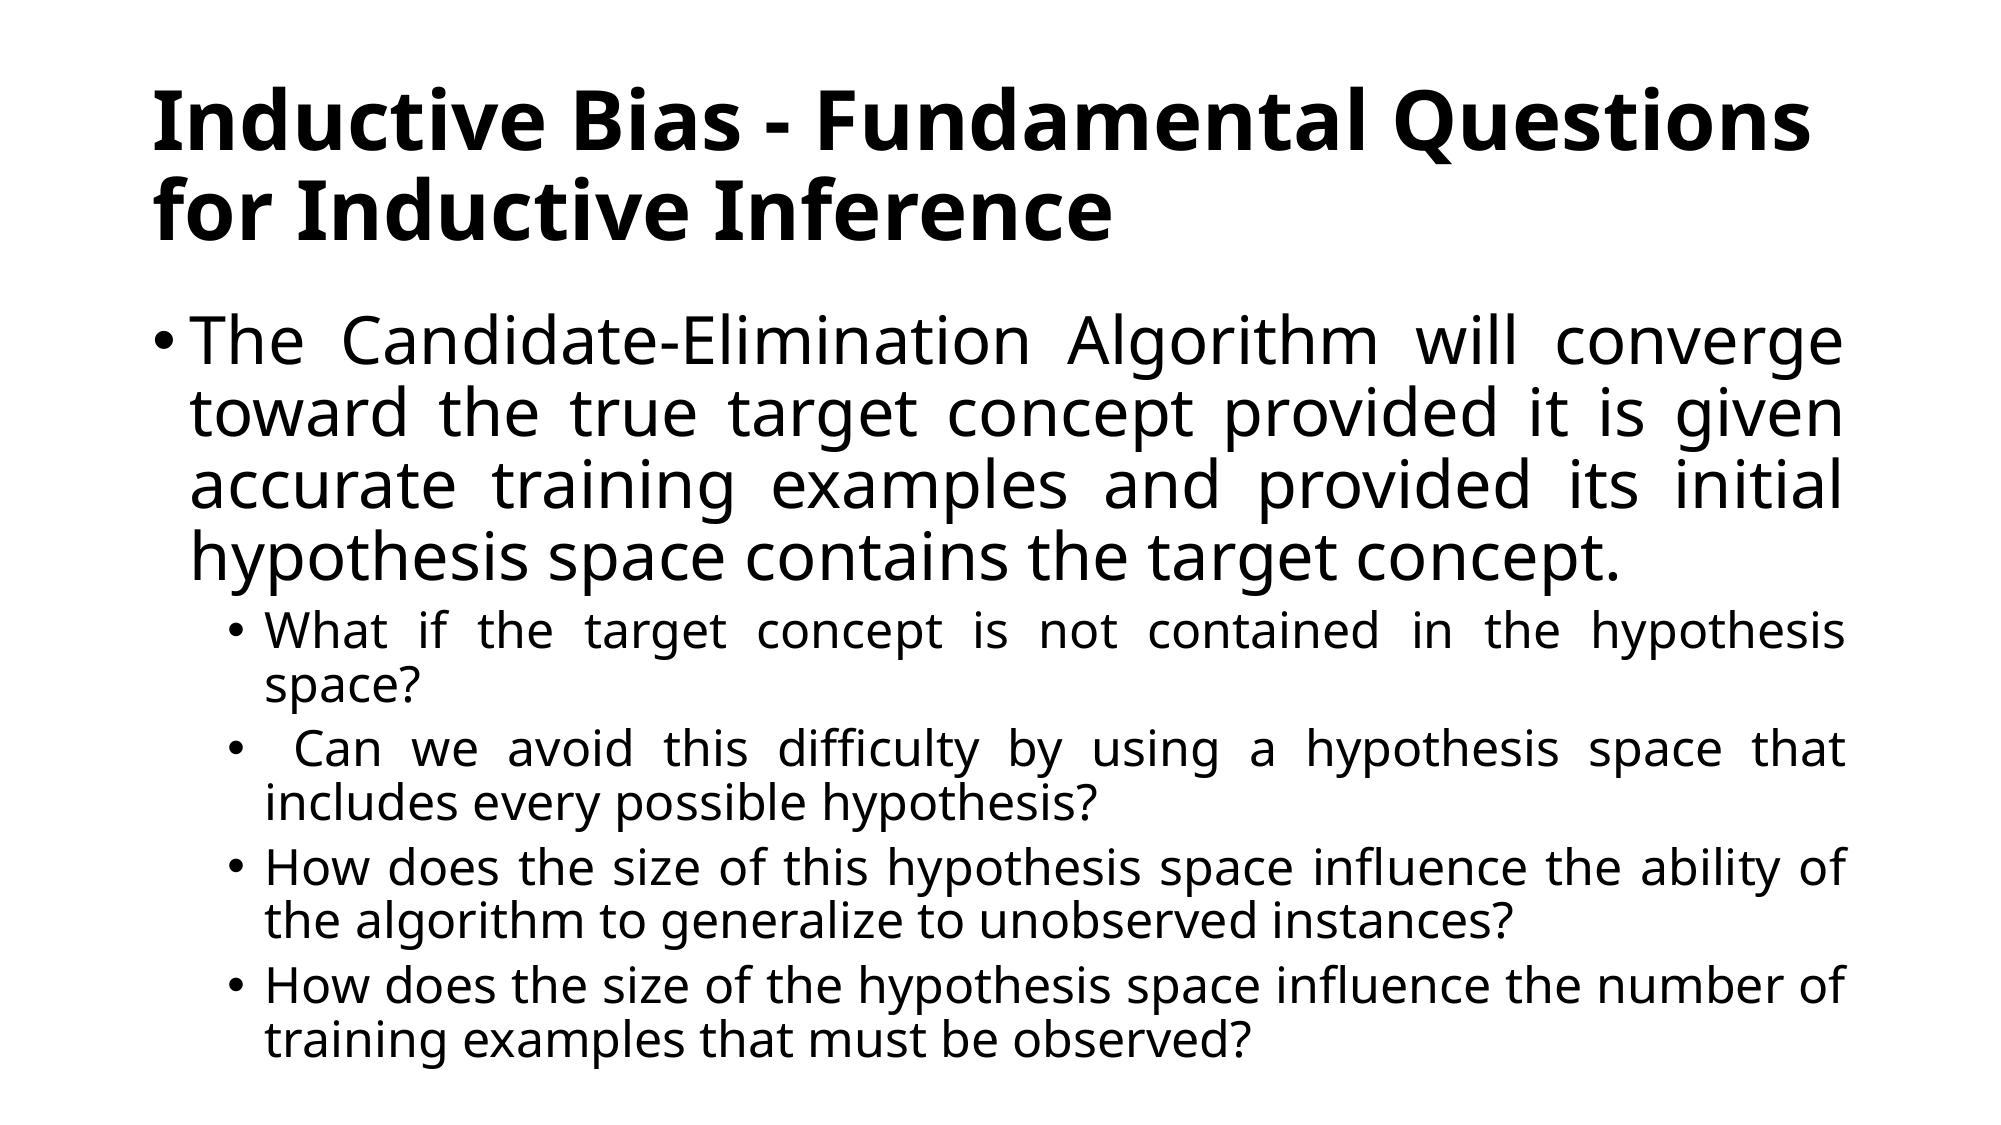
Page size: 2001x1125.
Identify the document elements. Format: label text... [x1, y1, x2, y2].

list The Candidate-Elimination Algorithm will converge toward the true target concept provided it is given accurate training examples and provided its initial hypothesis space contains the target concept. What if the target concept is not contained in the hypothesis space? Can we avoid this difficulty by using a hypothesis space that includes every possible hypothesis? How does the size of this hypothesis space influence the ability of the algorithm to generalize to unobserved instances? How does the size of the hypothesis space influence the number of training examples that must be observed? [137, 299, 1863, 1014]
title Inductive Bias - Fundamental Questions for Inductive Inference [137, 59, 1863, 278]
